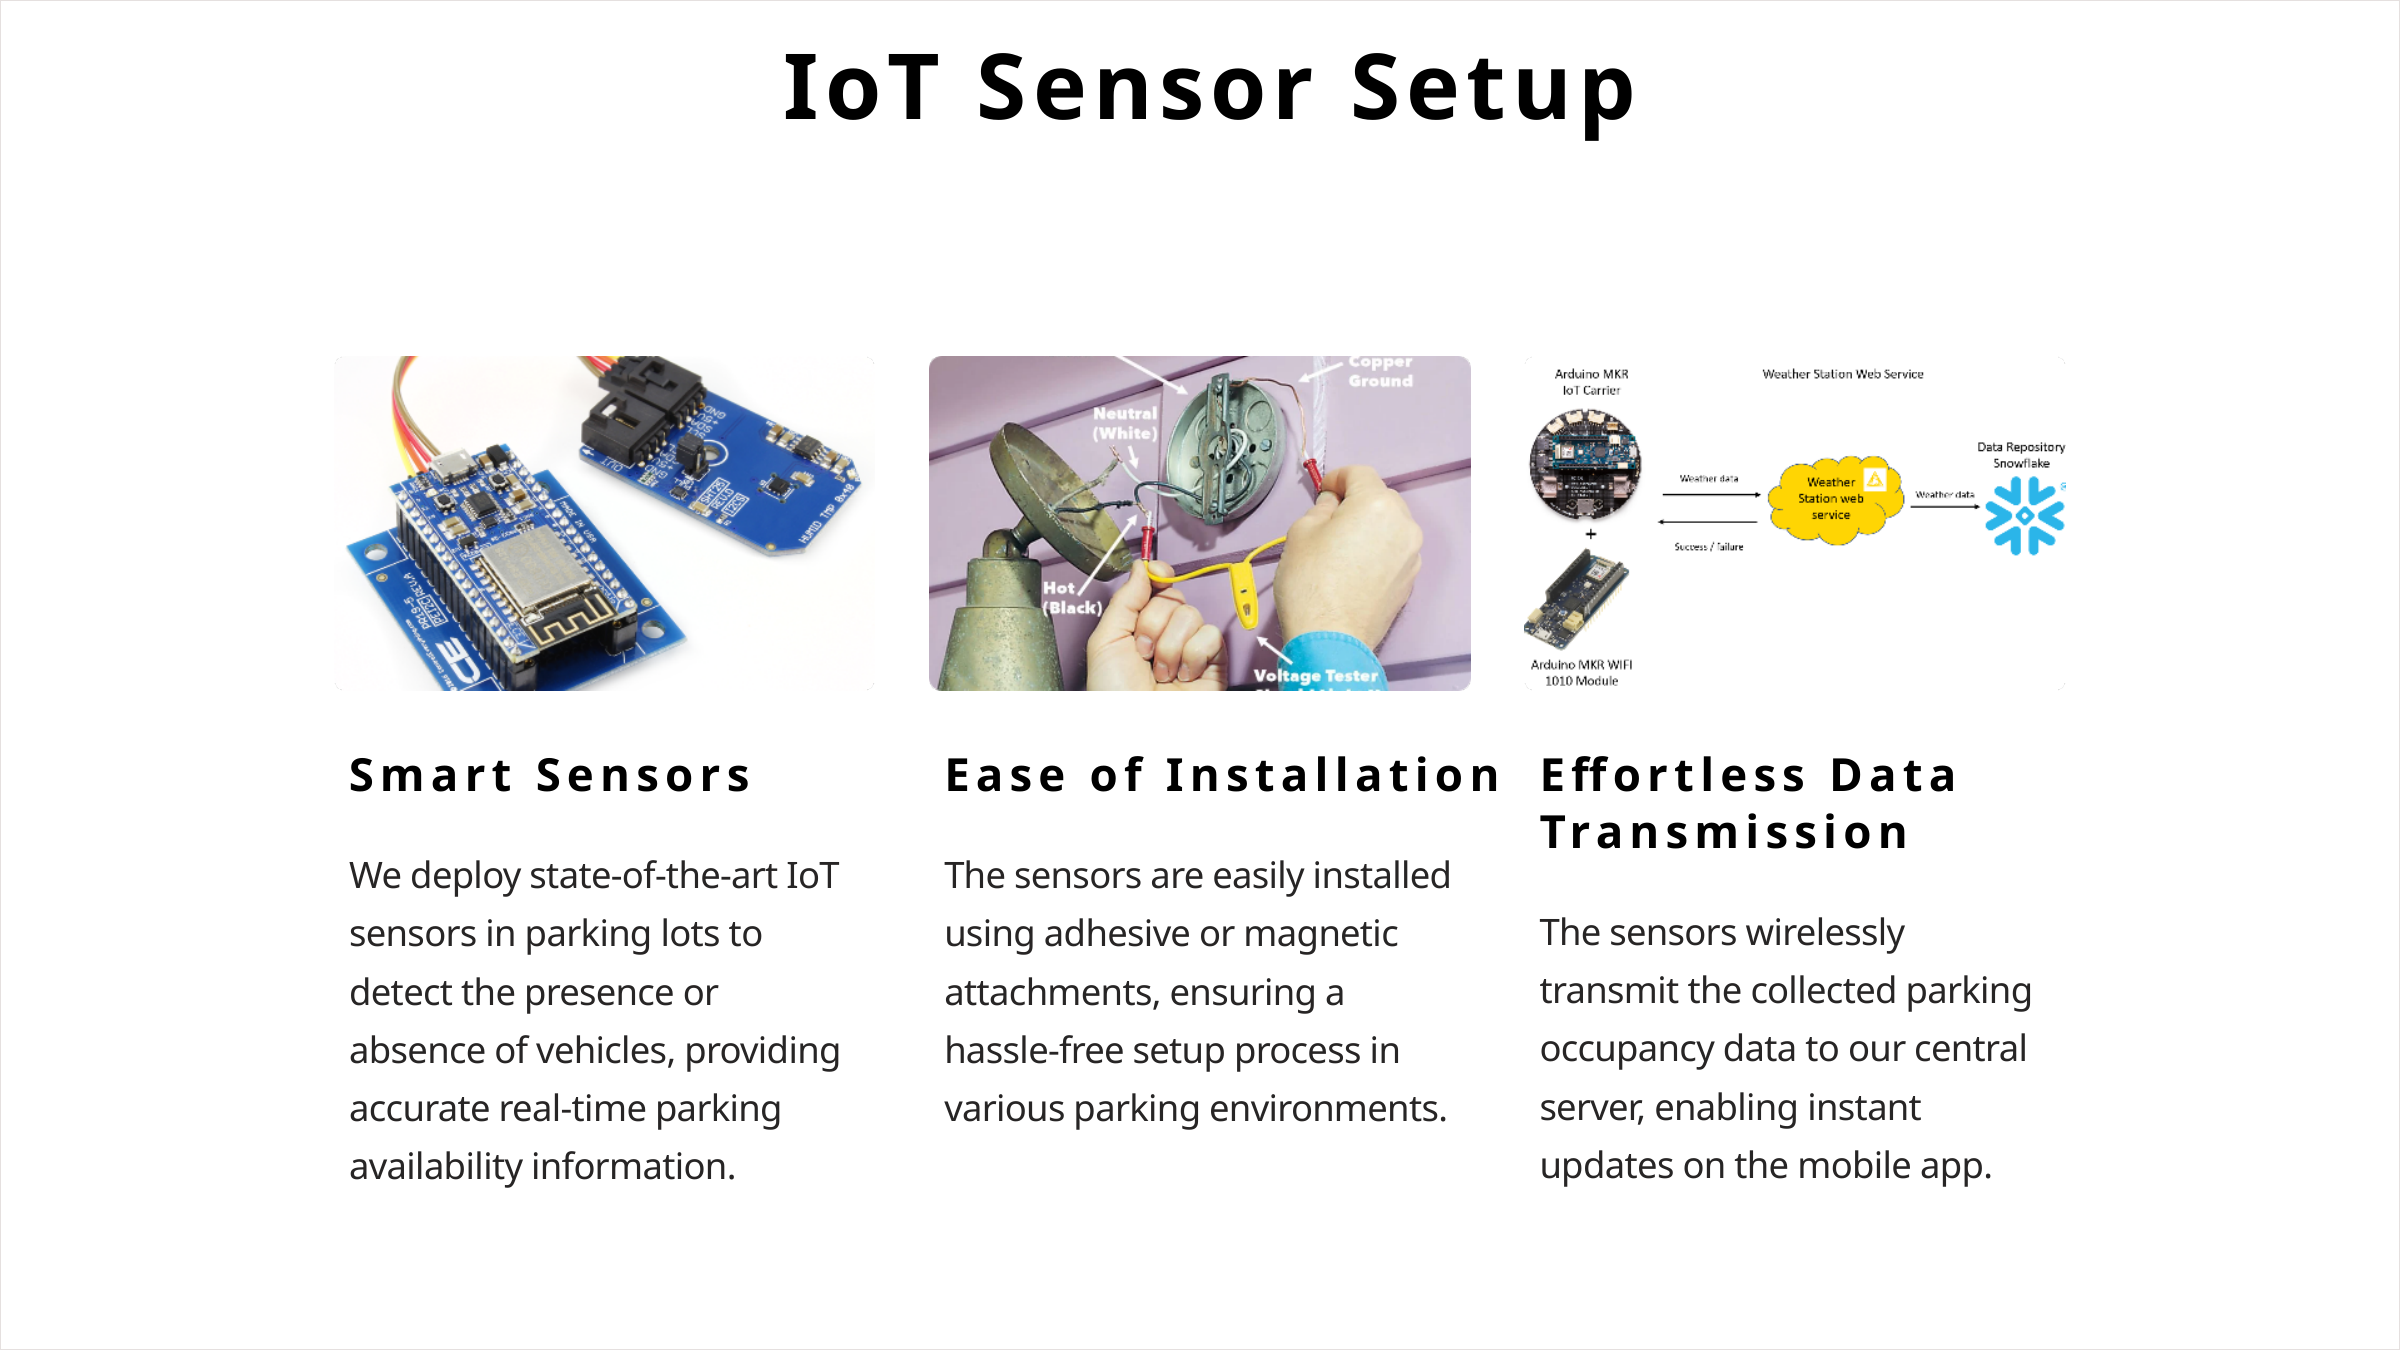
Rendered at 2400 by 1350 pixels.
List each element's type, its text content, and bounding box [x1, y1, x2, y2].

text_box Smart Sensors [334, 736, 699, 794]
text_box The sensors are easily installed using adhesive or magnetic attachments, ensuring a hassle-free setup process in various parking environments. [929, 830, 1471, 1122]
picture [929, 356, 1471, 691]
picture [334, 356, 875, 691]
text_box Effortless Data Transmission [1524, 736, 2066, 851]
picture [1524, 356, 2066, 691]
text_box IoT Sensor Setup [38, 16, 2382, 131]
text_box Ease of Installation [929, 736, 1324, 794]
text_box The sensors wirelessly transmit the collected parking occupancy data to our central server, enabling instant updates on the mobile app. [1524, 886, 2066, 1179]
text_box We deploy state-of-the-art IoT sensors in parking lots to detect the presence or absence of vehicles, providing accurate real-time parking availability information. [334, 830, 875, 1180]
text_box [0, 0, 2400, 1350]
